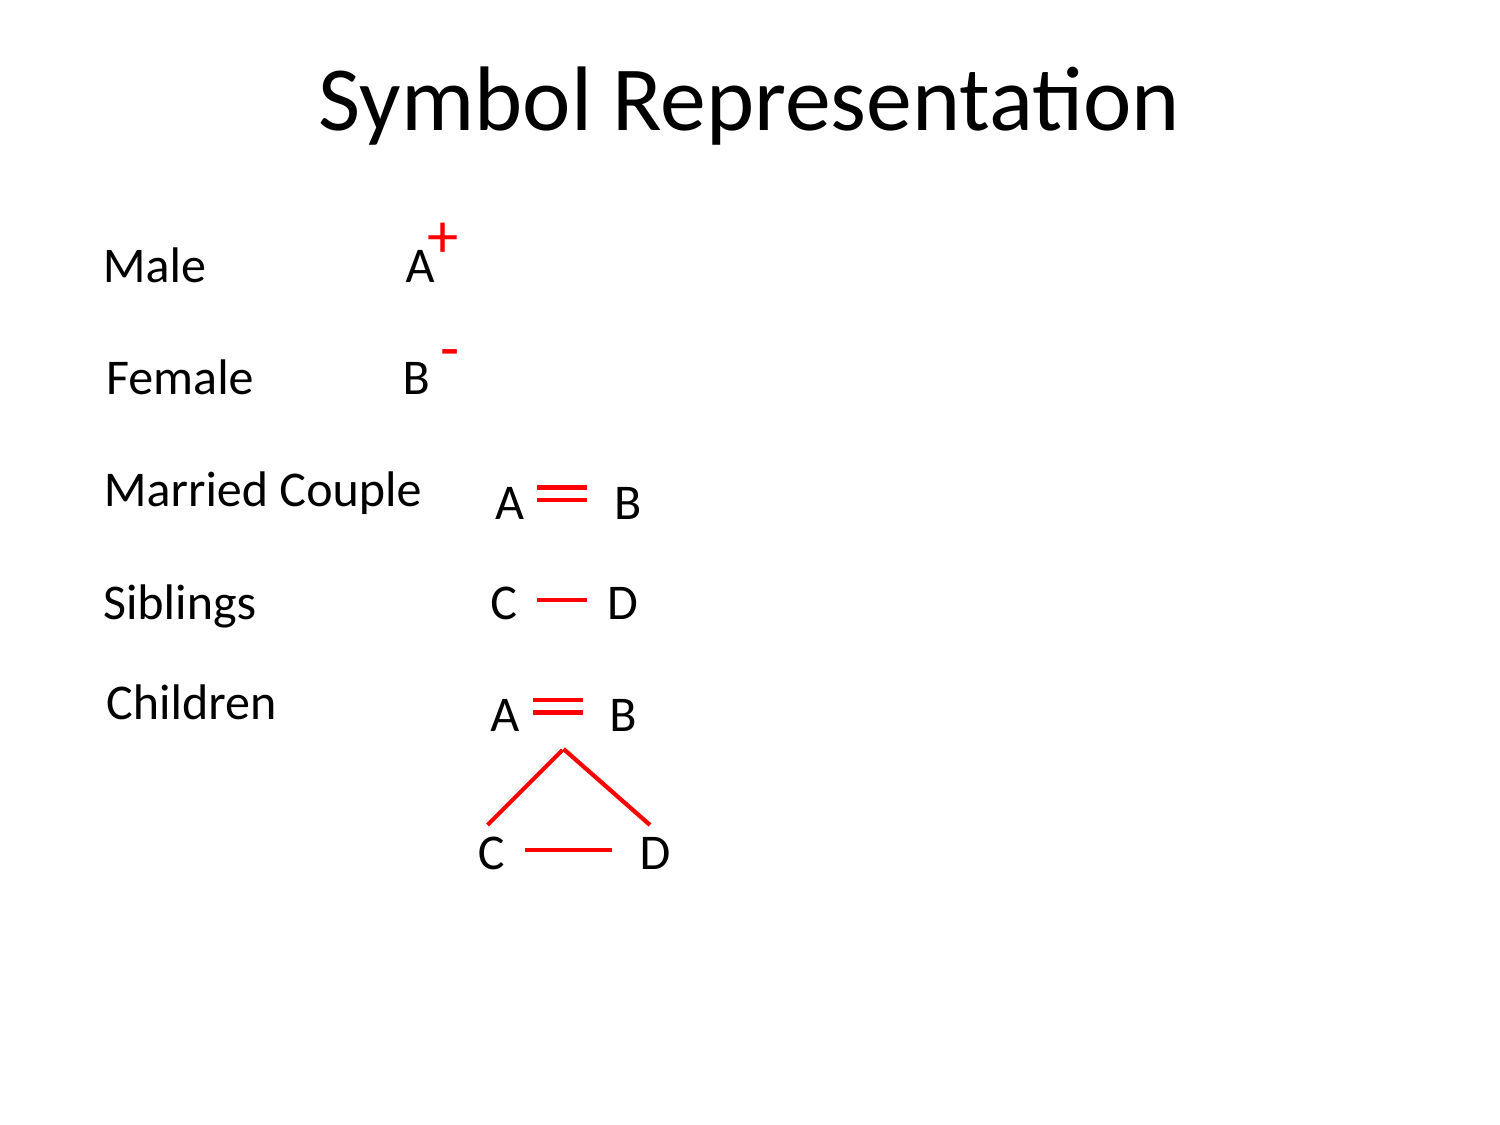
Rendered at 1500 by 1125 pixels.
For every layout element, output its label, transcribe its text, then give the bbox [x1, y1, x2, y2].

title Symbol Representation [75, 0, 1425, 188]
text_box C D [463, 812, 686, 888]
text_box Children [91, 661, 292, 737]
text_box + [412, 187, 474, 278]
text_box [563, 749, 651, 826]
text_box C D [475, 562, 653, 638]
text_box A B [475, 674, 652, 749]
text_box Female [91, 336, 269, 412]
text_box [537, 487, 588, 501]
text_box Male [88, 224, 222, 300]
text_box A B [480, 461, 657, 537]
text_box - [425, 299, 475, 390]
text_box B [387, 336, 445, 412]
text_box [532, 699, 583, 713]
text_box A [390, 224, 450, 300]
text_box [487, 749, 562, 826]
text_box Siblings [88, 561, 272, 637]
text_box Married Couple [89, 449, 437, 524]
